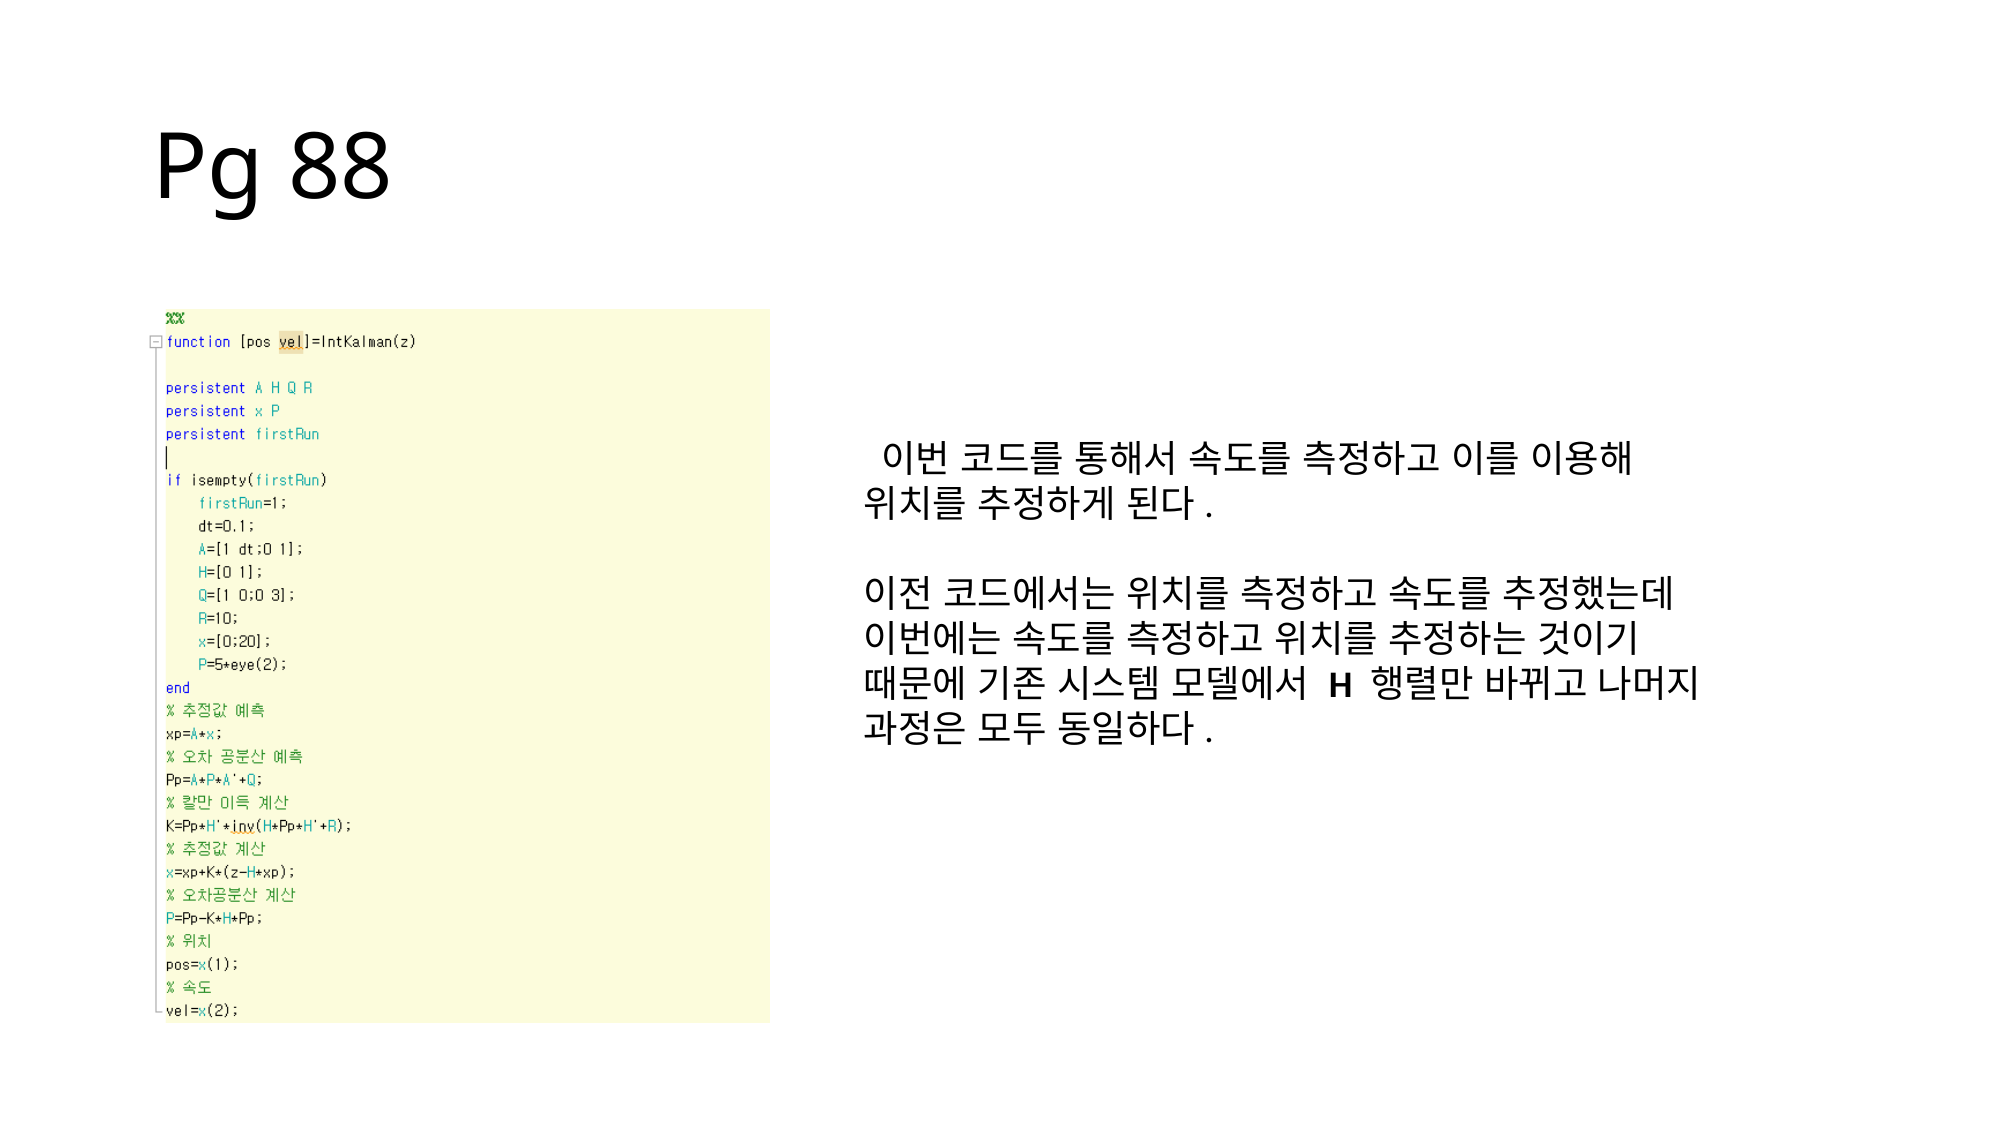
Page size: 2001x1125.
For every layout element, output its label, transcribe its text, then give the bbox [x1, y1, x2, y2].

text_box 이번 코드를 통해서 속도를 측정하고 이를 이용해 위치를 추정하게 된다. 이전 코드에서는 위치를 측정하고 속도를 추정했는데 이번에는 속도를 측정하고 위치를 추정하는 것이기 때문에 기존 시스템 모델에서 H 행렬만 바뀌고 나머지 과정은 모두 동일하다. [849, 427, 1759, 758]
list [137, 309, 770, 1023]
title Pg 88 [137, 59, 1863, 278]
